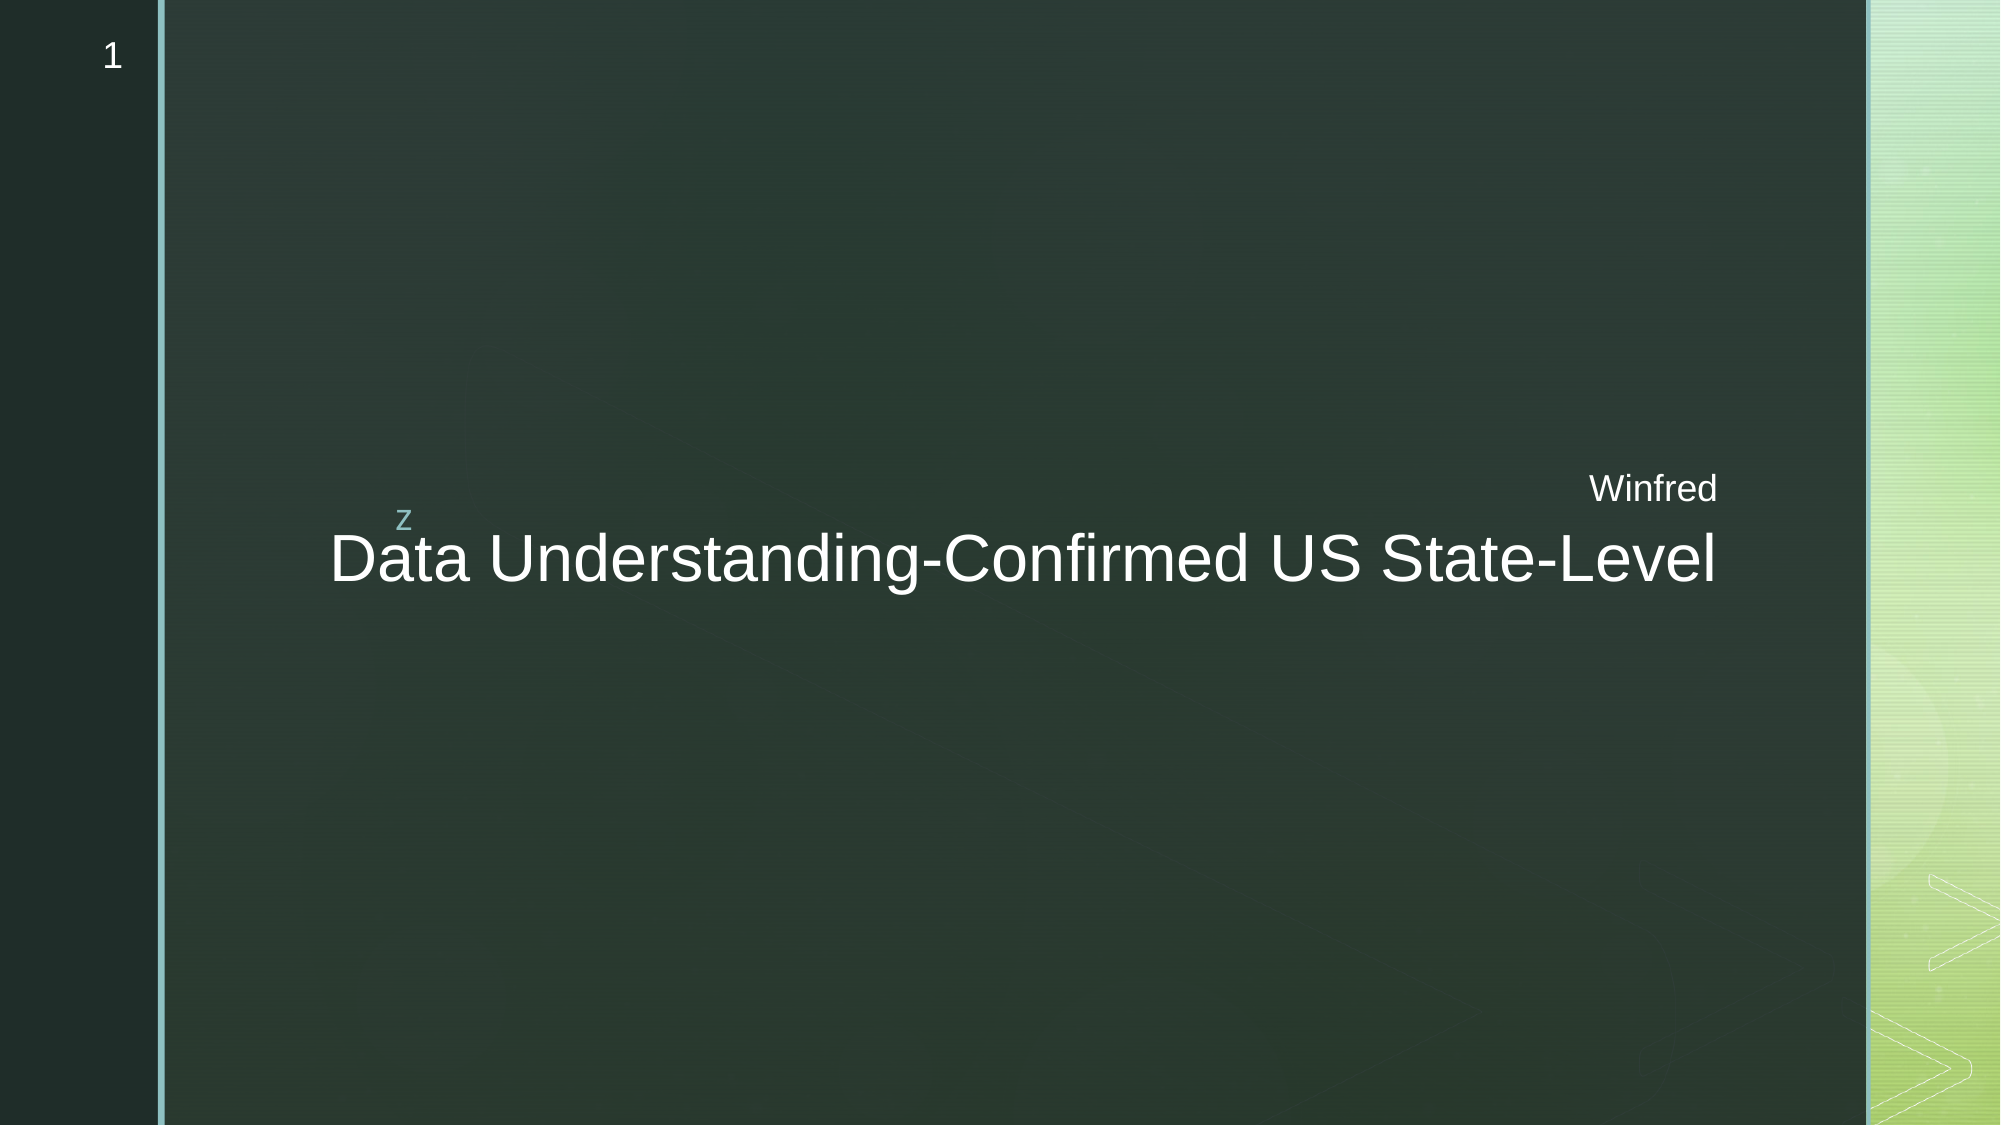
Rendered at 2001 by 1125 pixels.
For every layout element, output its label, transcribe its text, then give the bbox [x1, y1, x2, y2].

picture [1871, 0, 2001, 1125]
list Winfred [455, 372, 1734, 517]
slide_number 1 [25, 26, 131, 80]
title Data Understanding-Confirmed US State-Level [246, 516, 1734, 750]
